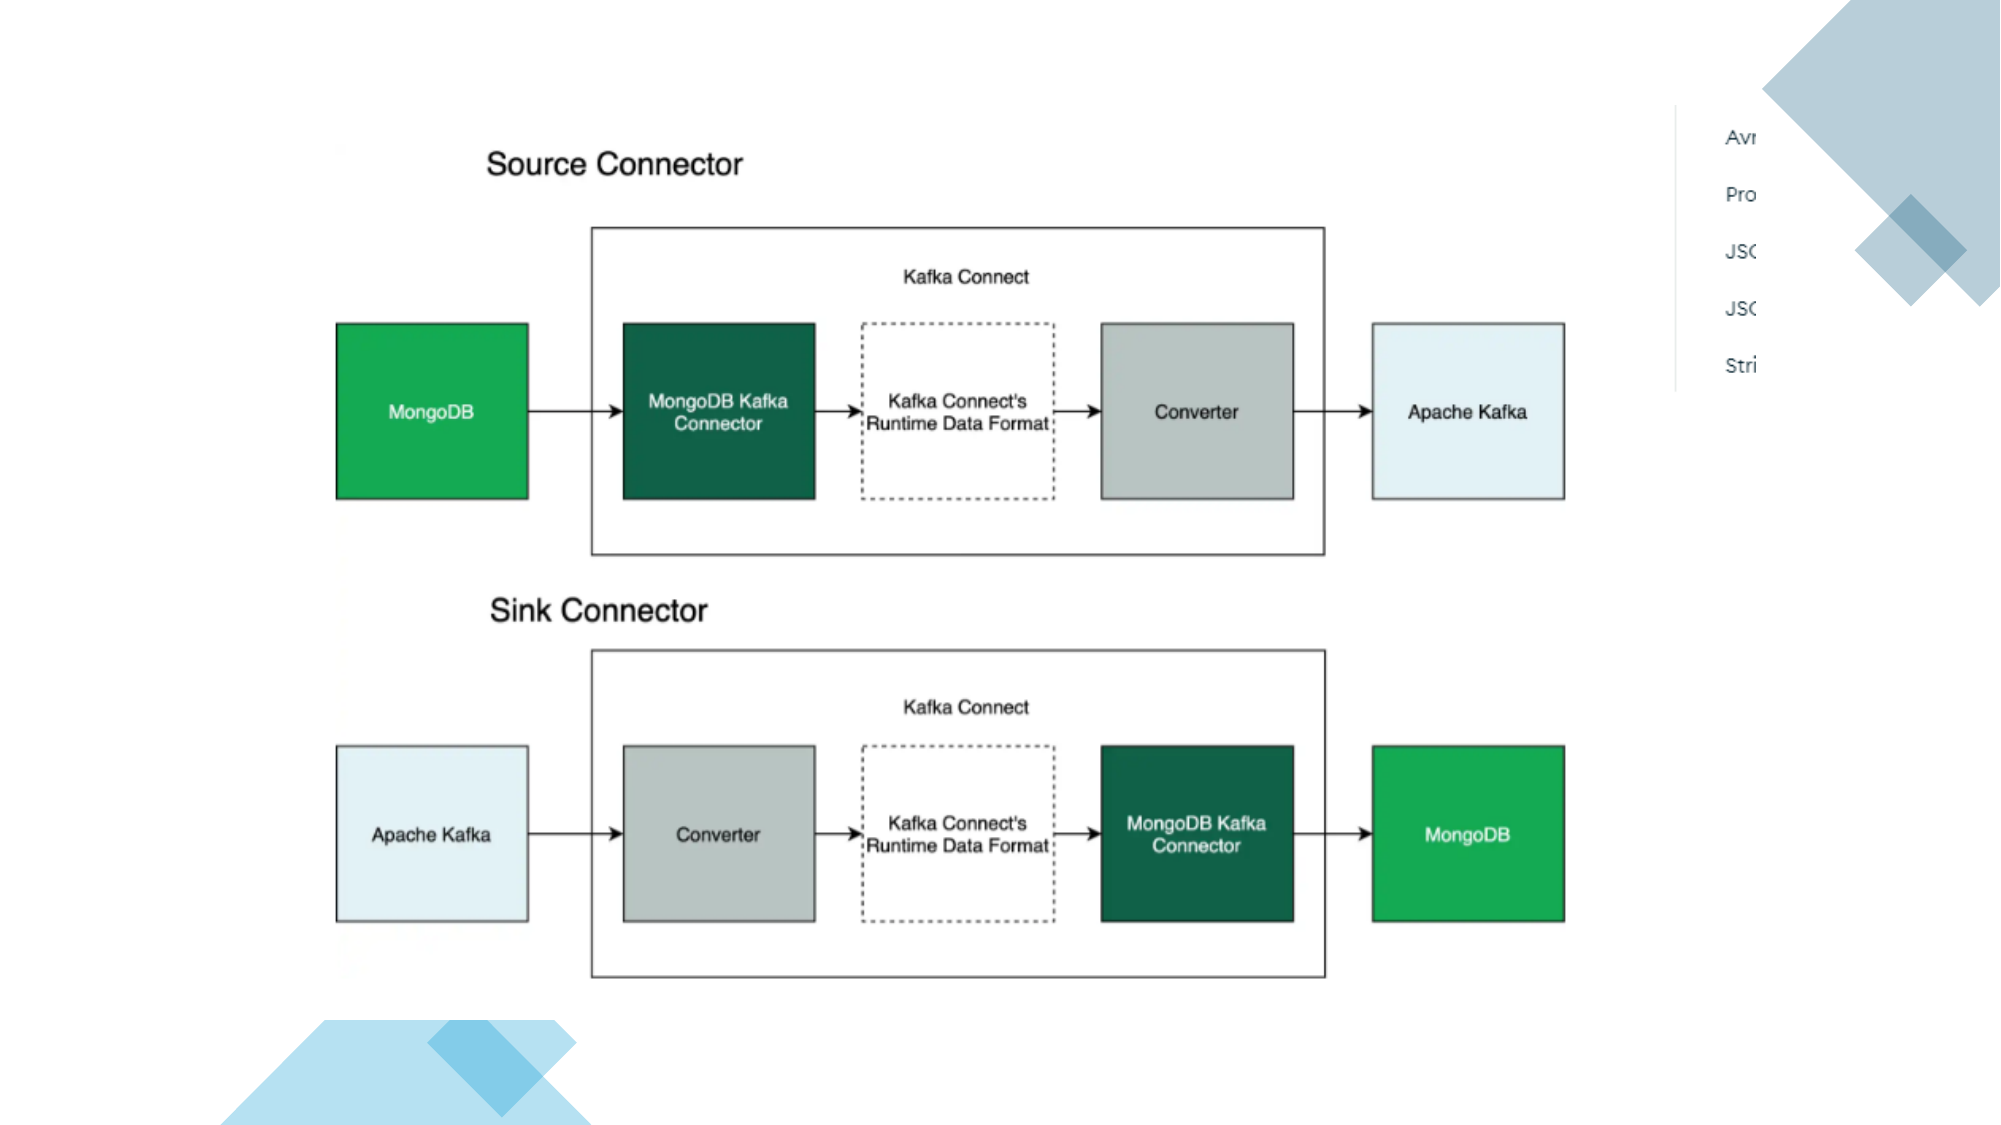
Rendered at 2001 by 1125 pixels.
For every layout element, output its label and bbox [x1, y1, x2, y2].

text_box [218, 1020, 594, 1125]
text_box [491, 1020, 580, 1076]
list [244, 104, 1756, 1020]
text_box [1798, 0, 2000, 291]
text_box [0, 0, 2000, 1125]
